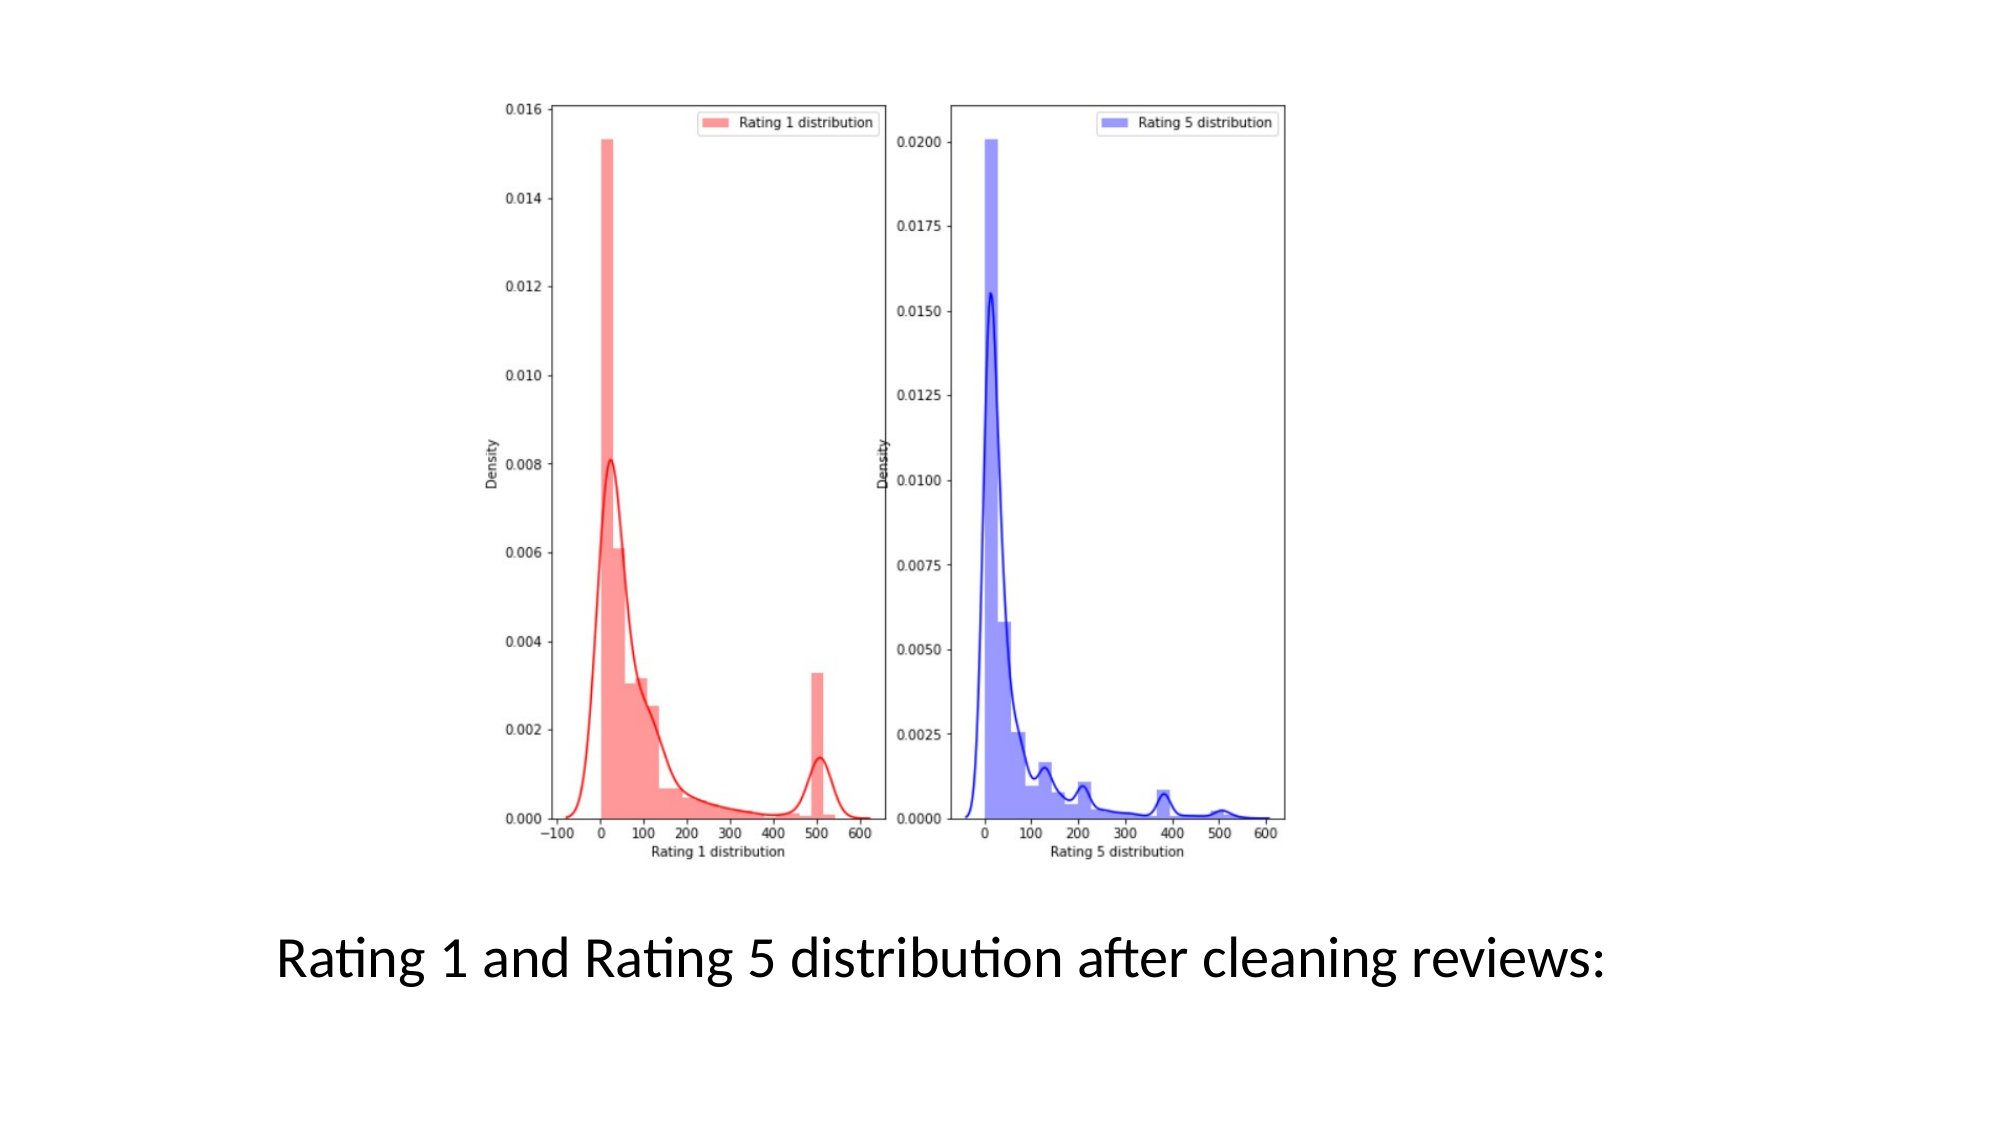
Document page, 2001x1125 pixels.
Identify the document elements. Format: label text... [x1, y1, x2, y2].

text_box Rating 1 and Rating 5 distribution after cleaning reviews: [274, 917, 1617, 990]
picture [484, 103, 1286, 860]
